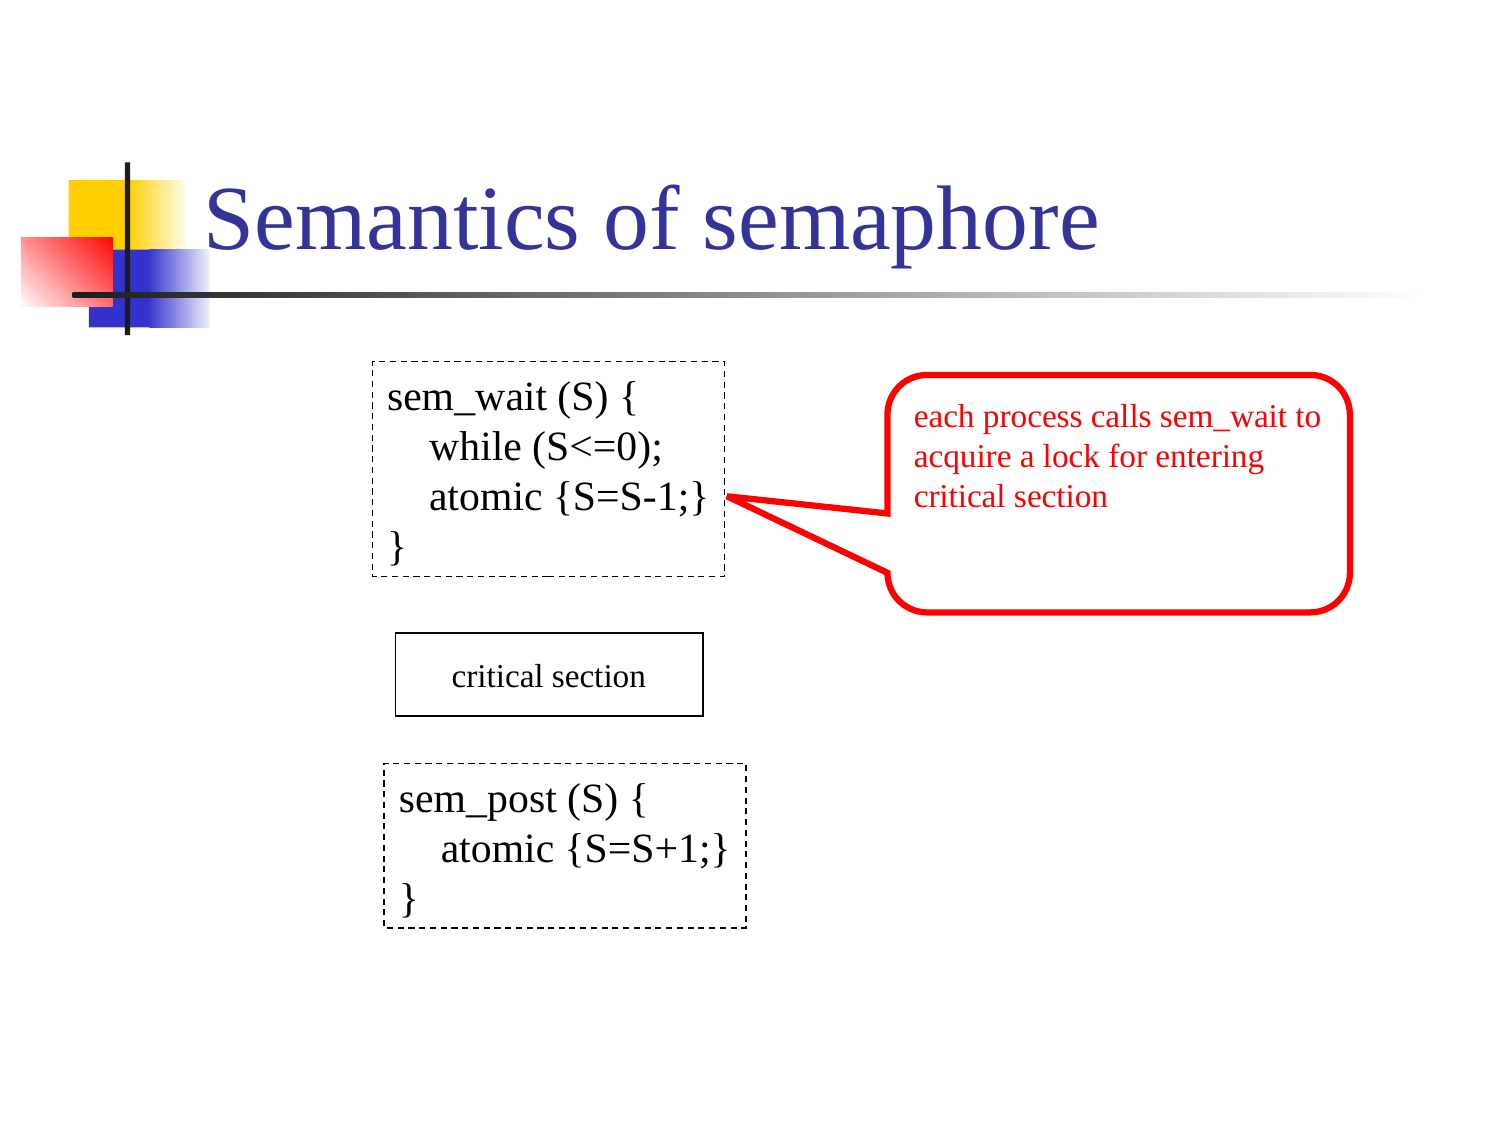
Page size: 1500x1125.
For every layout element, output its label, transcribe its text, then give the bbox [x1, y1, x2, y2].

text_box each process calls sem_wait to acquire a lock for entering critical section [727, 374, 1350, 613]
text_box sem_post (S) { atomic {S=S+1;} } [384, 763, 746, 929]
text_box sem_wait (S) { while (S<=0); atomic {S=S-1;} } [372, 361, 725, 577]
text_box critical section [395, 633, 703, 716]
title Semantics of semaphore [188, 35, 1468, 275]
